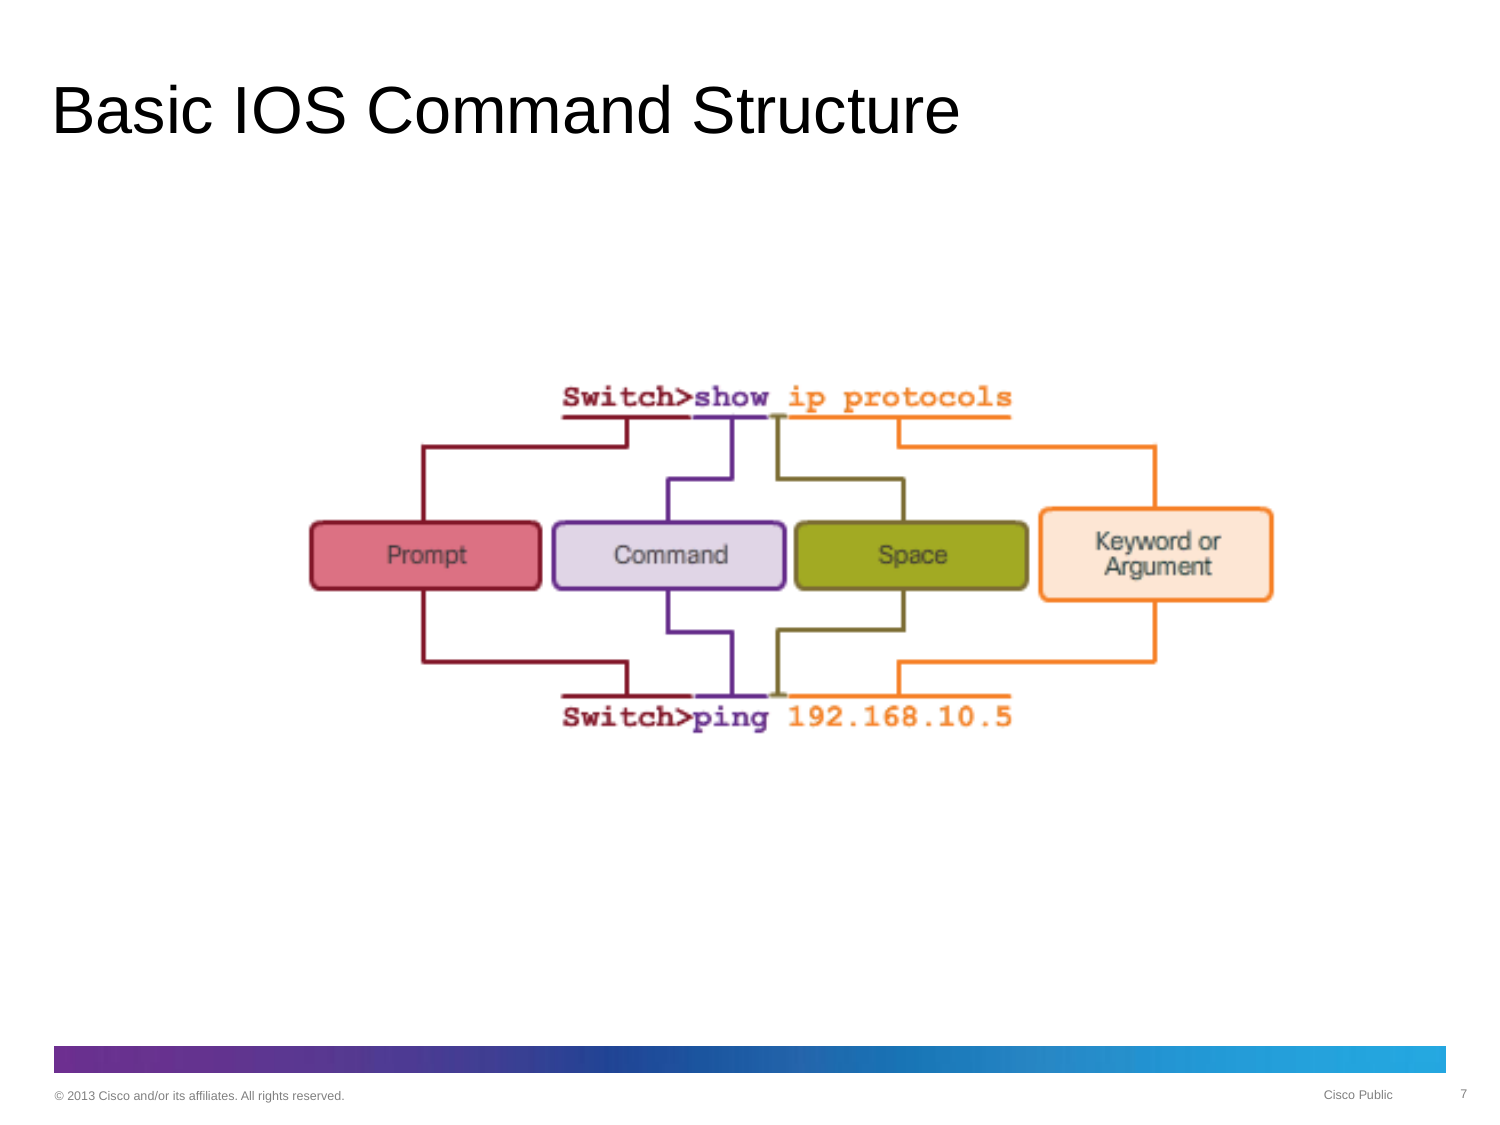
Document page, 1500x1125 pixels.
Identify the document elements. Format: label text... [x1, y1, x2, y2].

picture [54, 1046, 1446, 1073]
title Basic IOS Command Structure [37, 17, 1447, 155]
picture [302, 379, 1279, 739]
